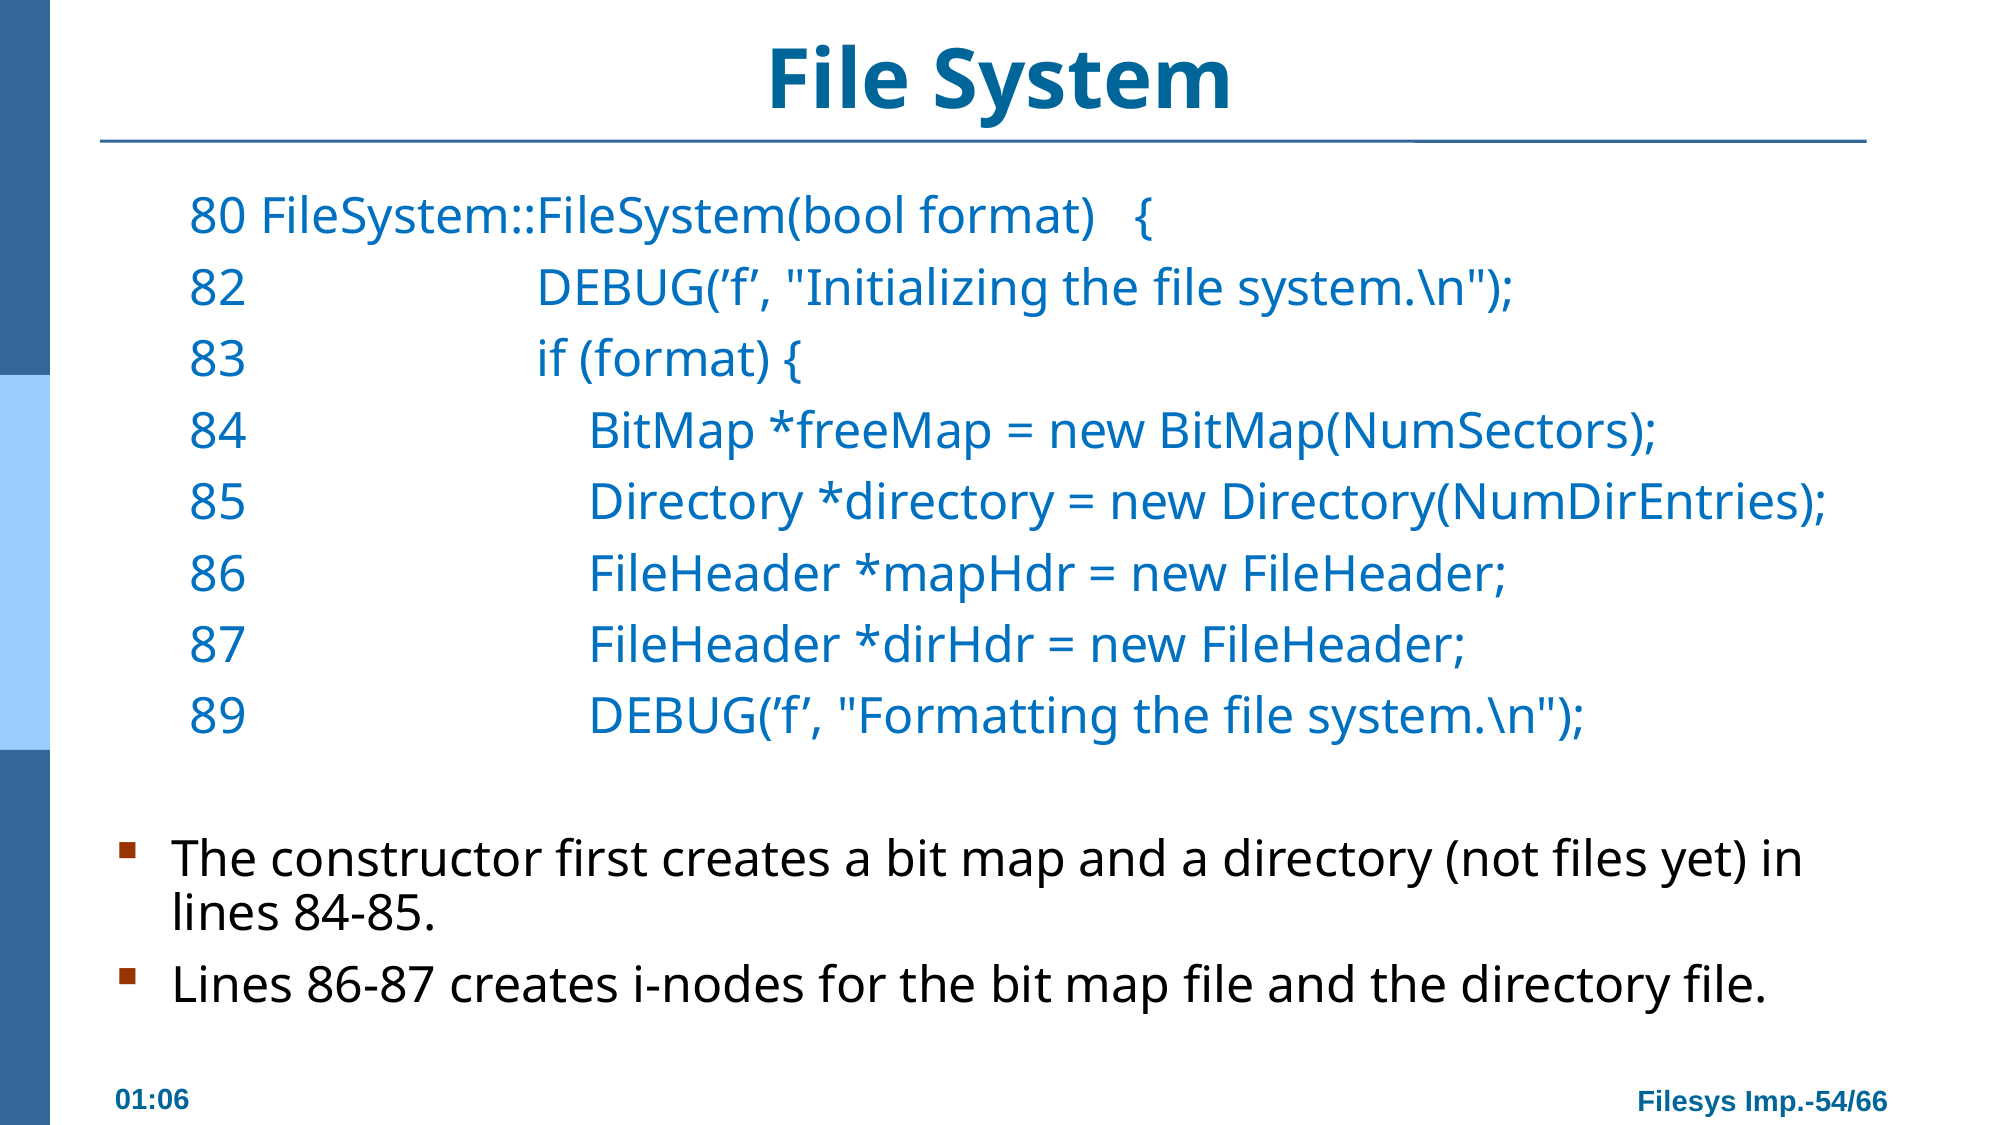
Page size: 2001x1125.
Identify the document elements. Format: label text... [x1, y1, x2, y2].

title File System [99, 38, 1900, 133]
list 80 FileSystem::FileSystem(bool format) { 82 DEBUG(’f’, "Initializing the file system.\n"); 83 if (format) { 84 BitMap *freeMap = new BitMap(NumSectors); 85 Directory *directory = new Directory(NumDirEntries); 86 FileHeader *mapHdr = new FileHeader; 87 FileHeader *dirHdr = new FileHeader; 89 DEBUG(’f’, "Formatting the file system.\n"); The constructor first creates a bit map and a directory (not files yet) in lines 84-85. Lines 86-87 creates i-nodes for the bit map file and the directory file. [99, 183, 1900, 942]
